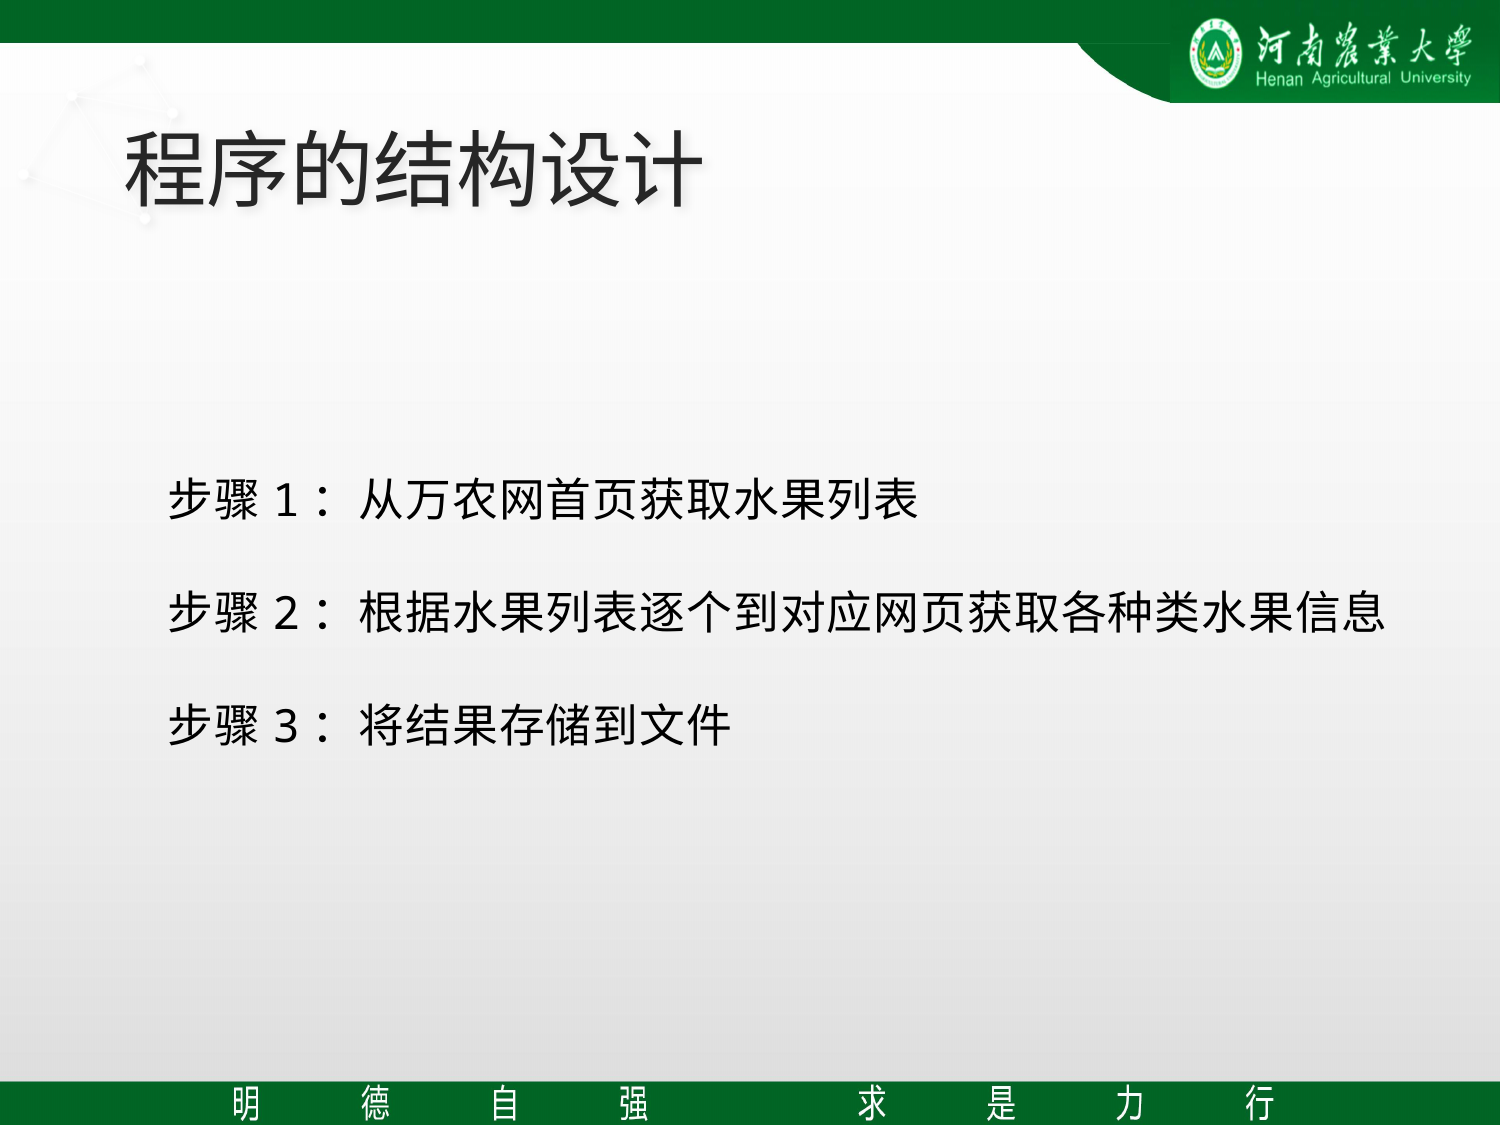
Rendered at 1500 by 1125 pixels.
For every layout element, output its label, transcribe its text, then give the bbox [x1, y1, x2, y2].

picture [0, 0, 1500, 1125]
text_box 步骤1：从万农网首页获取水果列表 步骤2：根据水果列表逐个到对应网页获取各种类水果信息 步骤3：将结果存储到文件 [167, 465, 1404, 752]
text_box 程序的结构设计 [215, 109, 722, 225]
